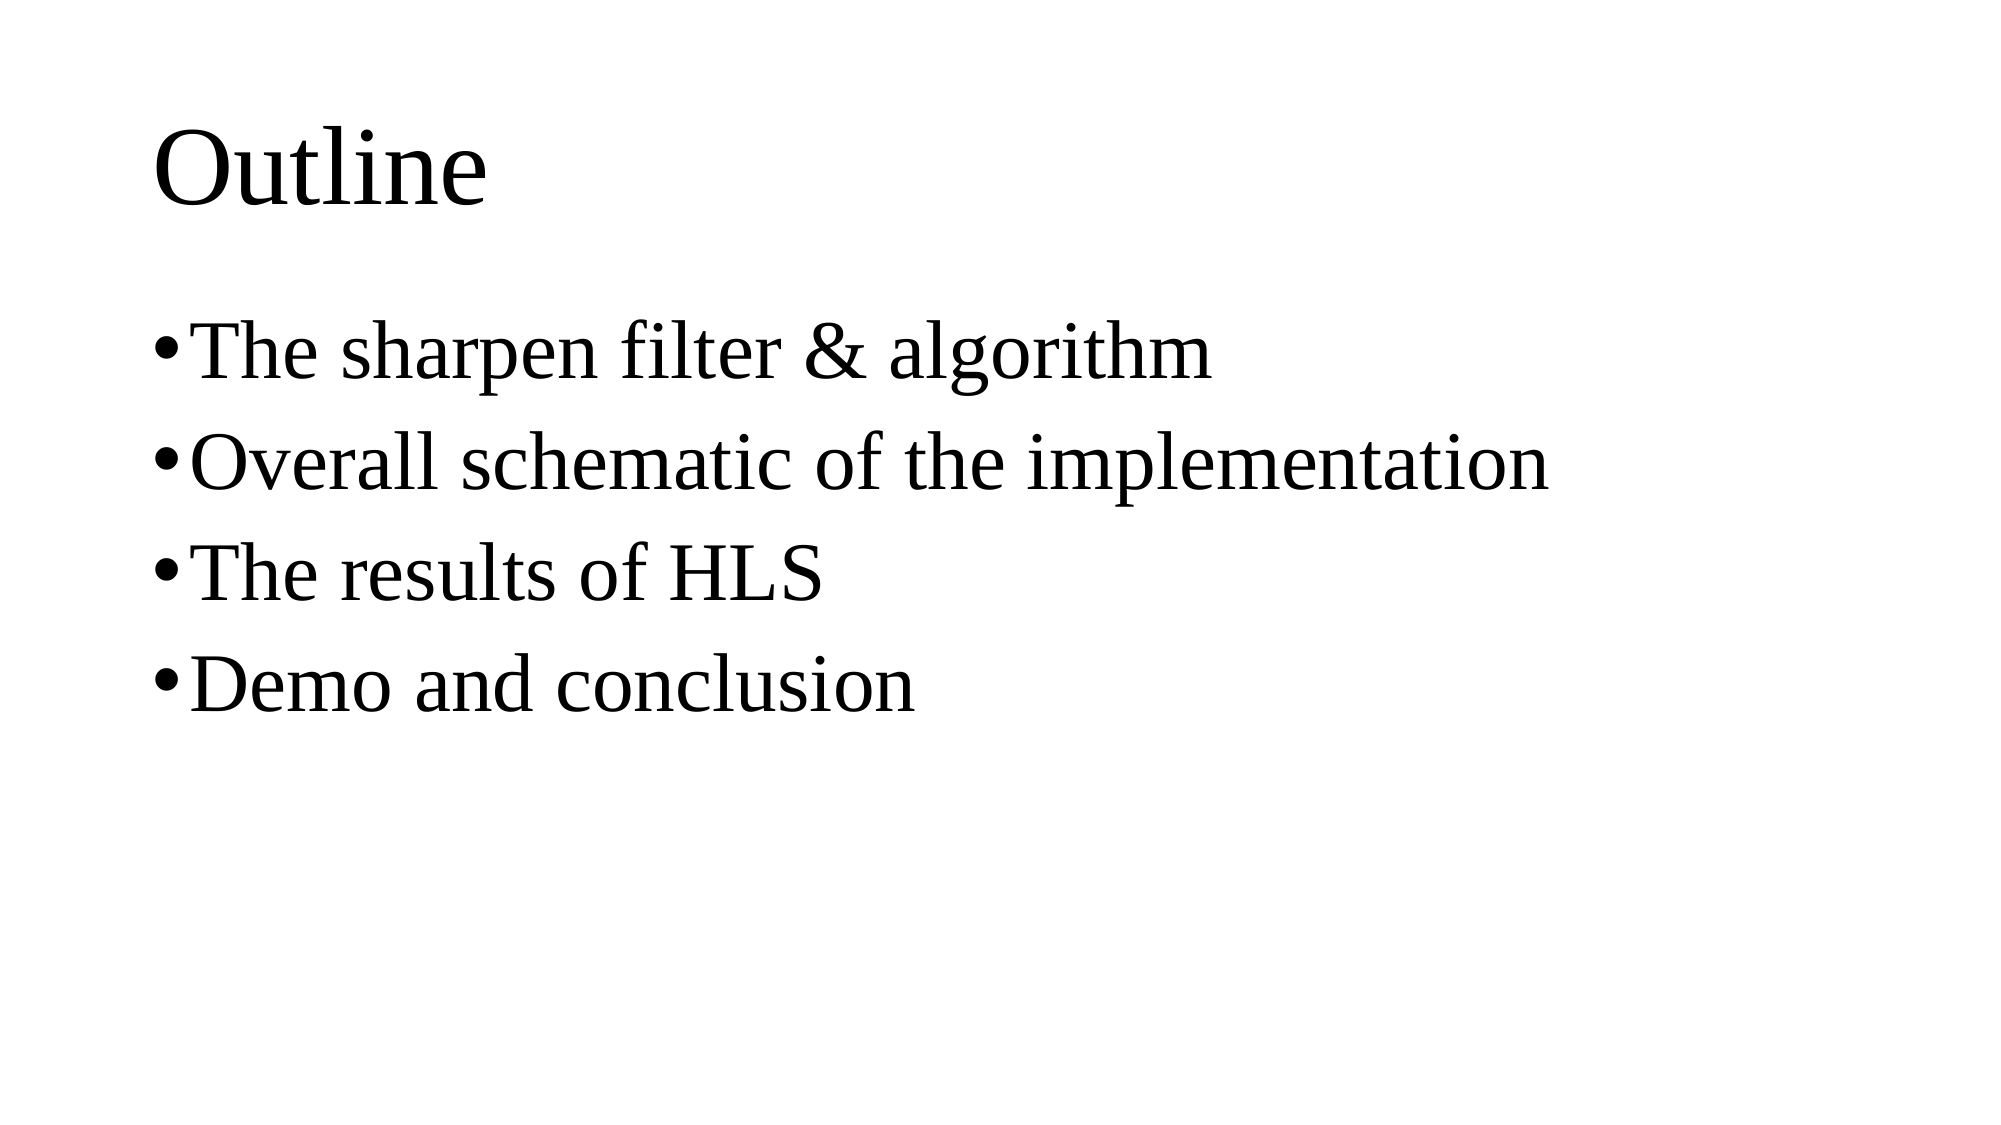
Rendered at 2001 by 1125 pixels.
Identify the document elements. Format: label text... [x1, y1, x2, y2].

list The sharpen filter & algorithm Overall schematic of the implementation The results of HLS Demo and conclusion [137, 299, 1863, 1014]
title Outline [137, 59, 1863, 278]
